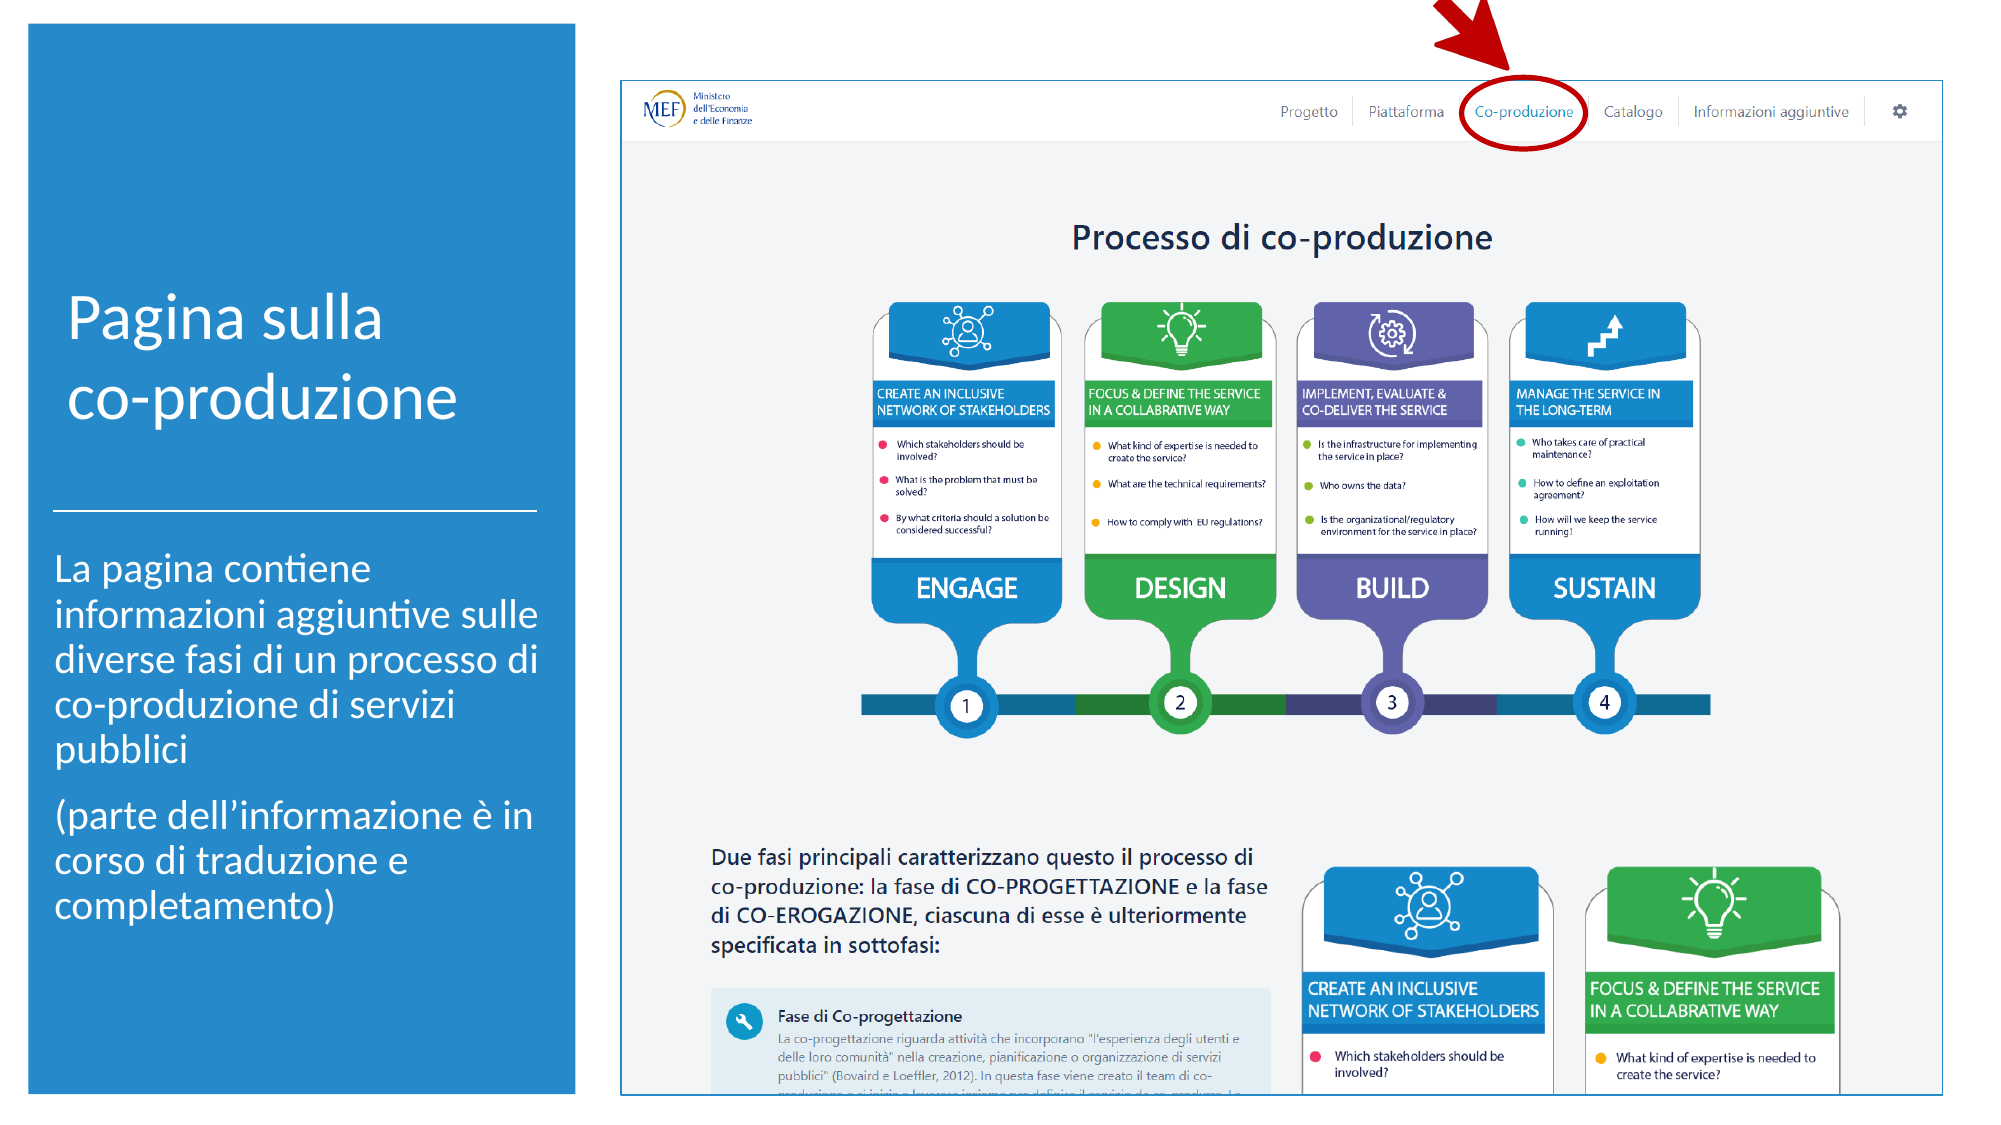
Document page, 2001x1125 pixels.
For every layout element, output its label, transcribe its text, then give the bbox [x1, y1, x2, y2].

text_box [28, 23, 576, 1095]
text_box La pagina contiene informazioni aggiuntive sulle diverse fasi di un processo di co-produzione di servizi pubblici (parte dell’informazione è in corso di traduzione e completamento) [39, 539, 559, 964]
picture [621, 0, 1942, 1095]
text_box Pagina sulla co-produzione [52, 264, 511, 440]
